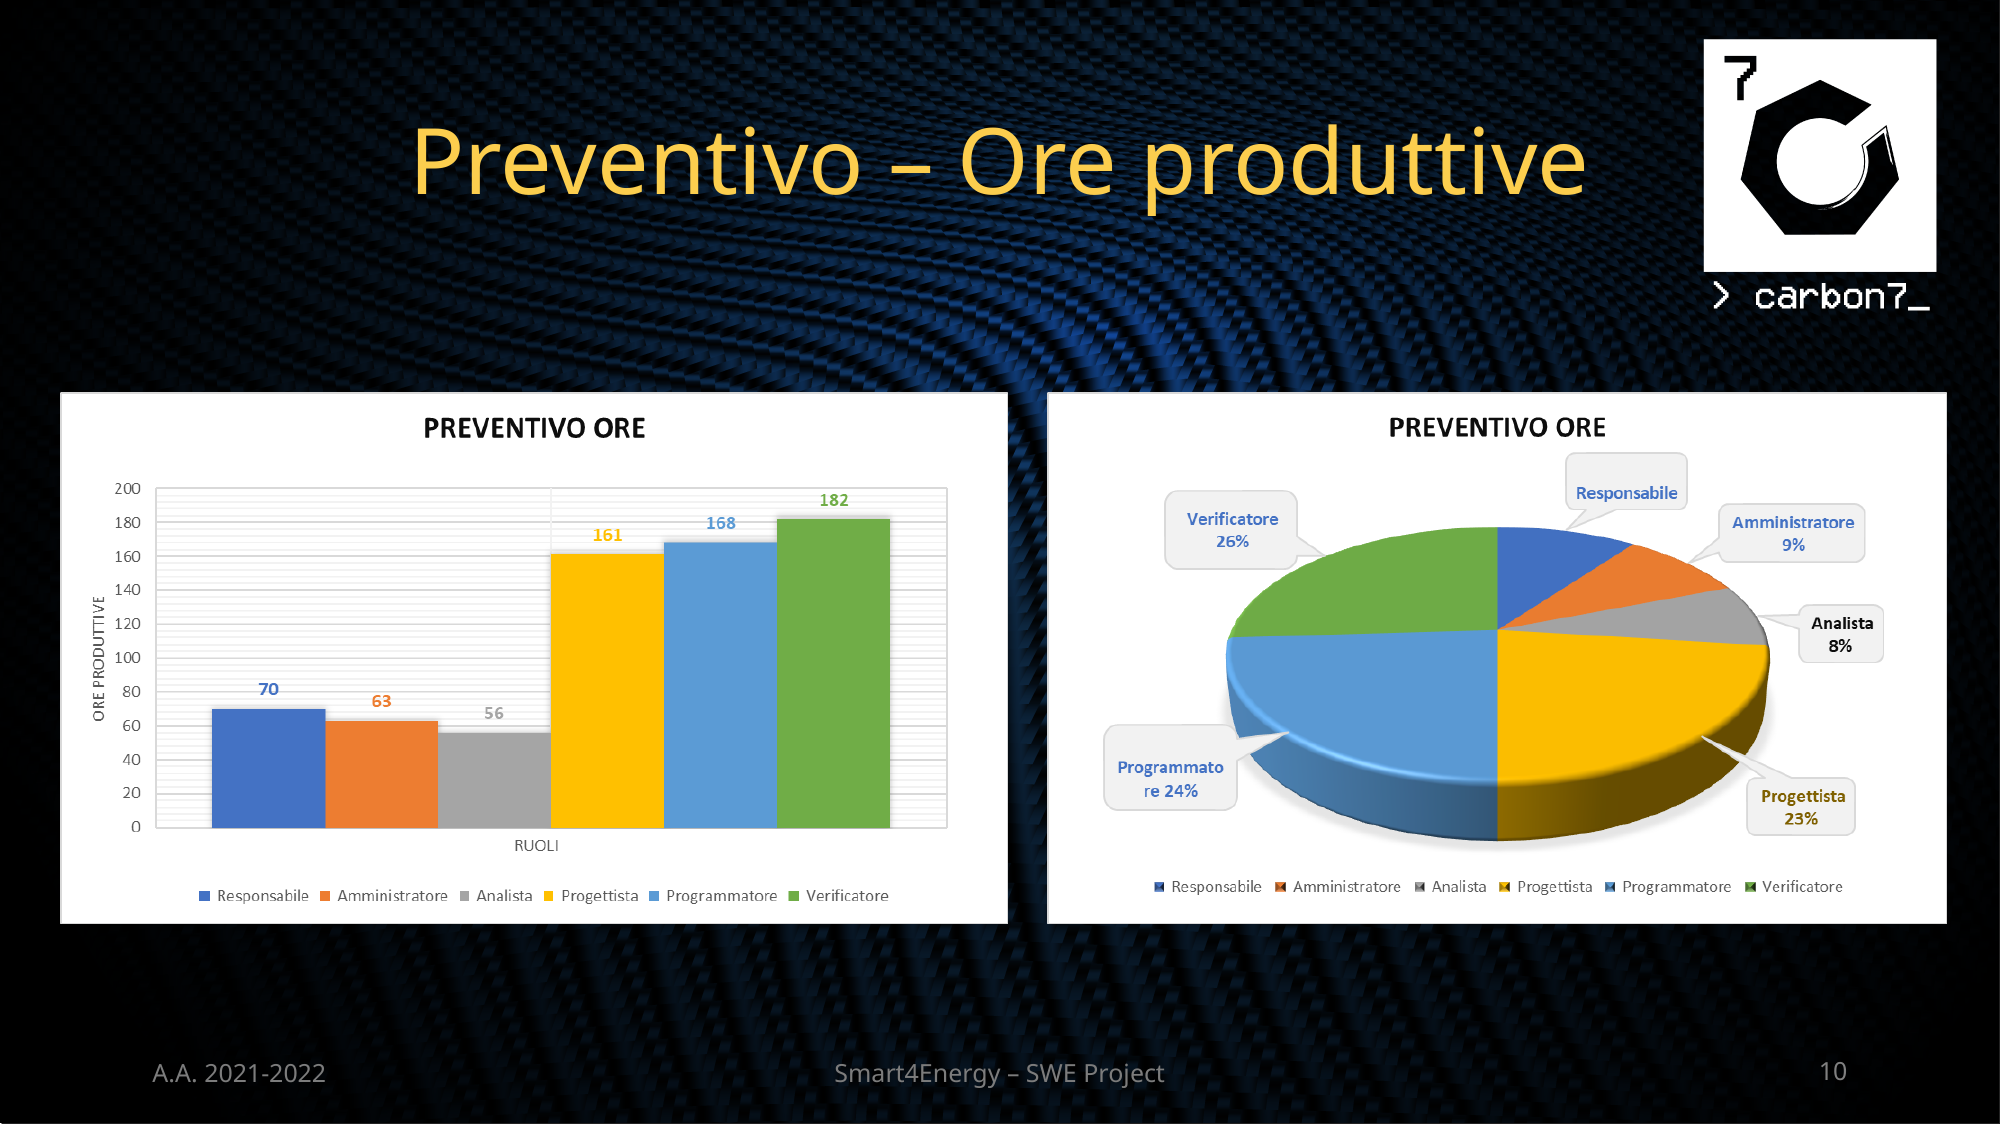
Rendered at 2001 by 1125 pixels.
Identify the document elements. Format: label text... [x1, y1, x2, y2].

slide_number 10 [1412, 1042, 1863, 1103]
slide_number A.A. 2021-2022 [137, 1042, 588, 1103]
picture [0, 0, 2001, 1125]
title Preventivo – Ore produttive [137, 56, 1863, 274]
footer Smart4Energy – SWE Project [662, 1042, 1338, 1103]
